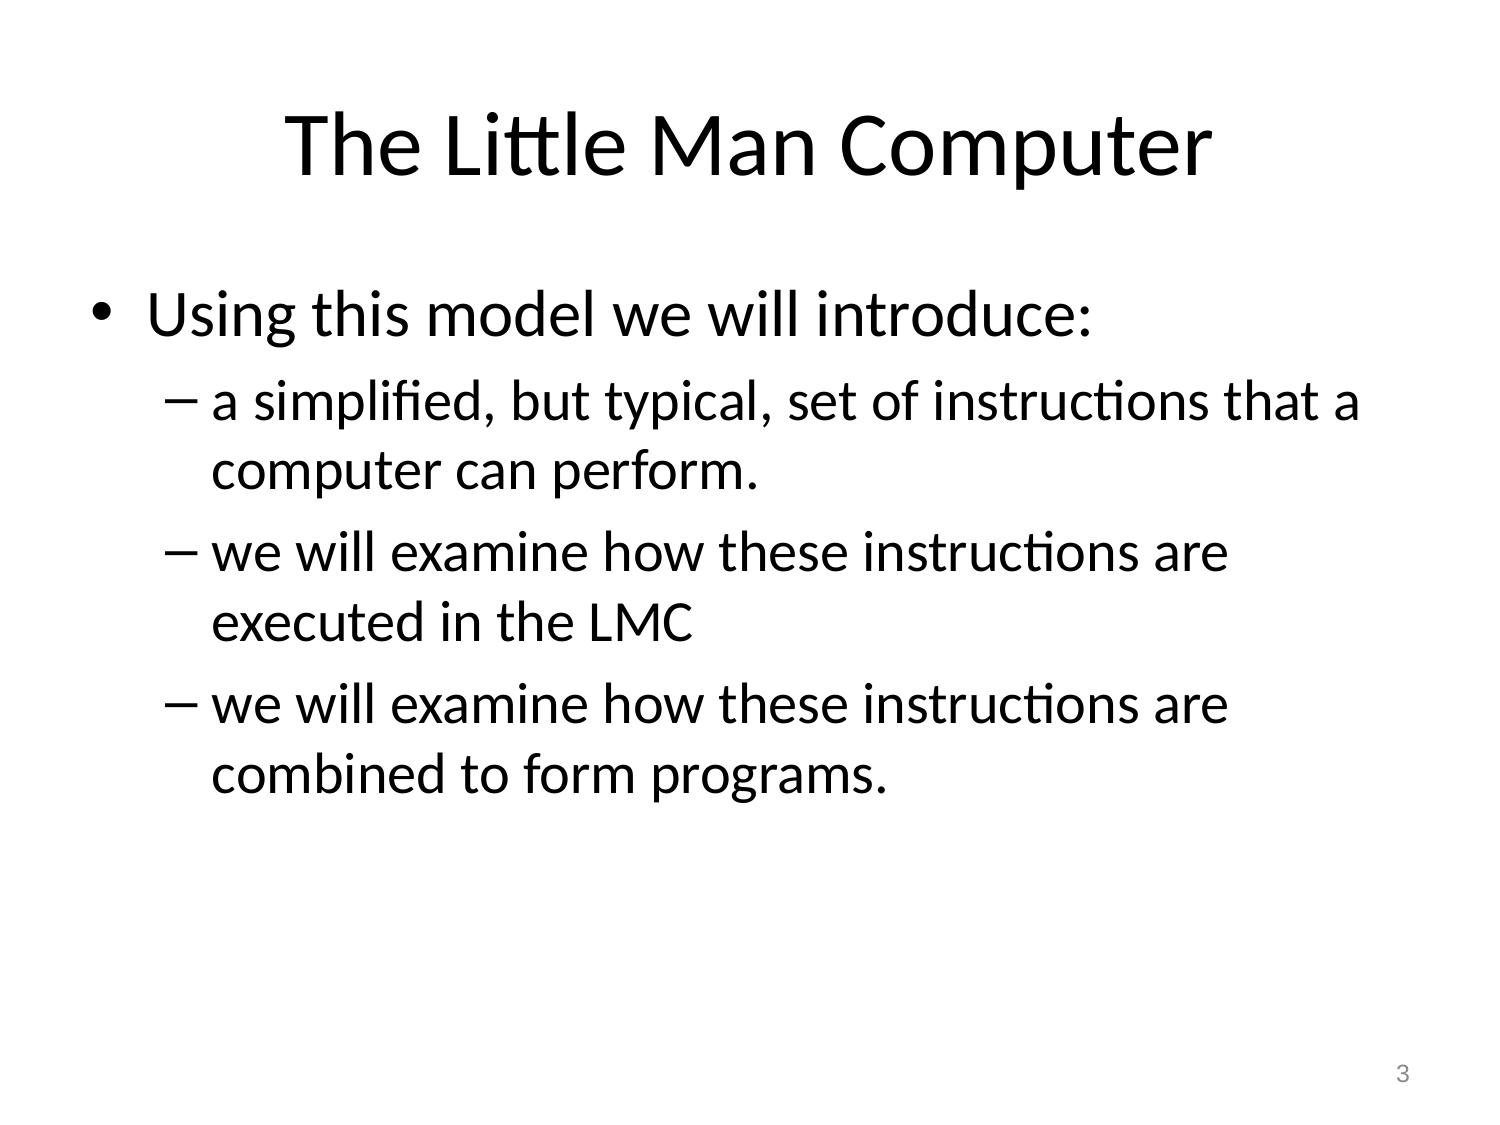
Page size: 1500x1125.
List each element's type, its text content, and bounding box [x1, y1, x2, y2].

title The Little Man Computer [75, 45, 1425, 233]
list Using this model we will introduce: a simplified, but typical, set of instructions that a computer can perform. we will examine how these instructions are executed in the LMC we will examine how these instructions are combined to form programs. [75, 262, 1425, 1005]
slide_number 3 [1074, 1042, 1425, 1103]
